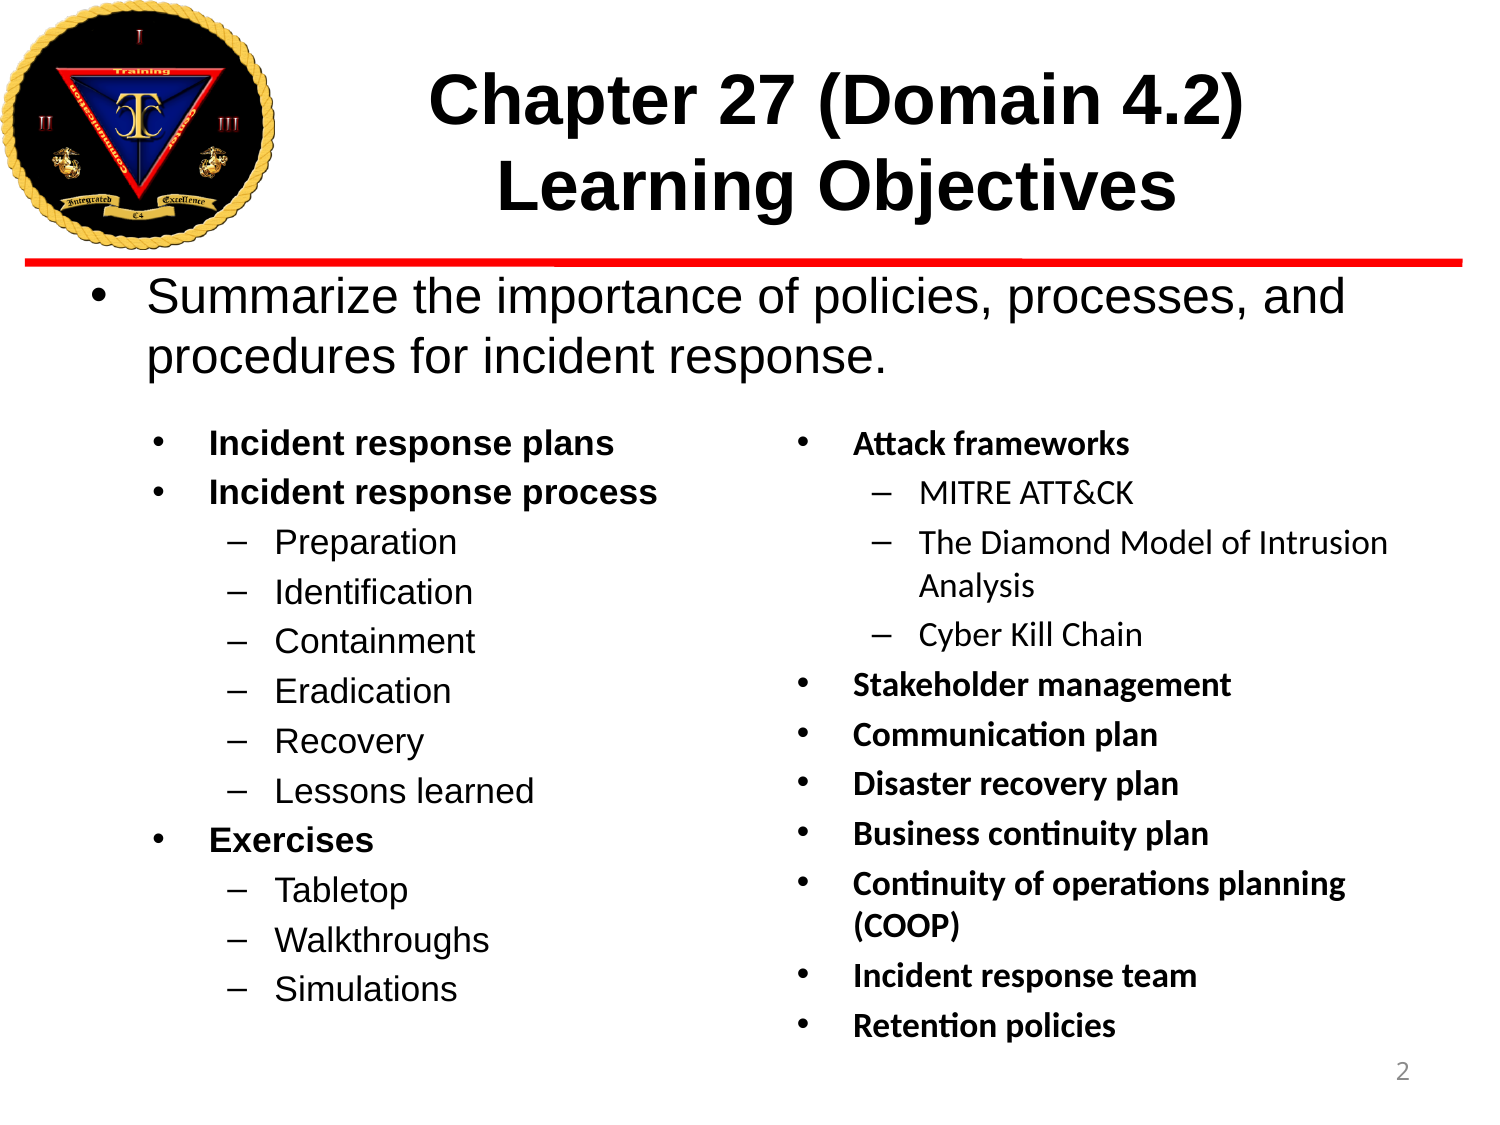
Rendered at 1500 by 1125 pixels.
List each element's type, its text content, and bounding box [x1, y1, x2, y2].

picture [0, 0, 275, 250]
list Summarize the importance of policies, processes, and procedures for incident response. [74, 255, 1426, 394]
title Chapter 27 (Domain 4.2) Learning Objectives [249, 44, 1426, 233]
text_box Attack frameworks MITRE ATT&CK The Diamond Model of Intrusion Analysis Cyber Kill Chain Stakeholder management Communication plan Disaster recovery plan Business continuity plan Continuity of operations planning (COOP) Incident response team Retention policies [782, 412, 1445, 1125]
text_box Incident response plans Incident response process Preparation Identification Containment Eradication Recovery Lessons learned Exercises Tabletop Walkthroughs Simulations [137, 412, 782, 1125]
